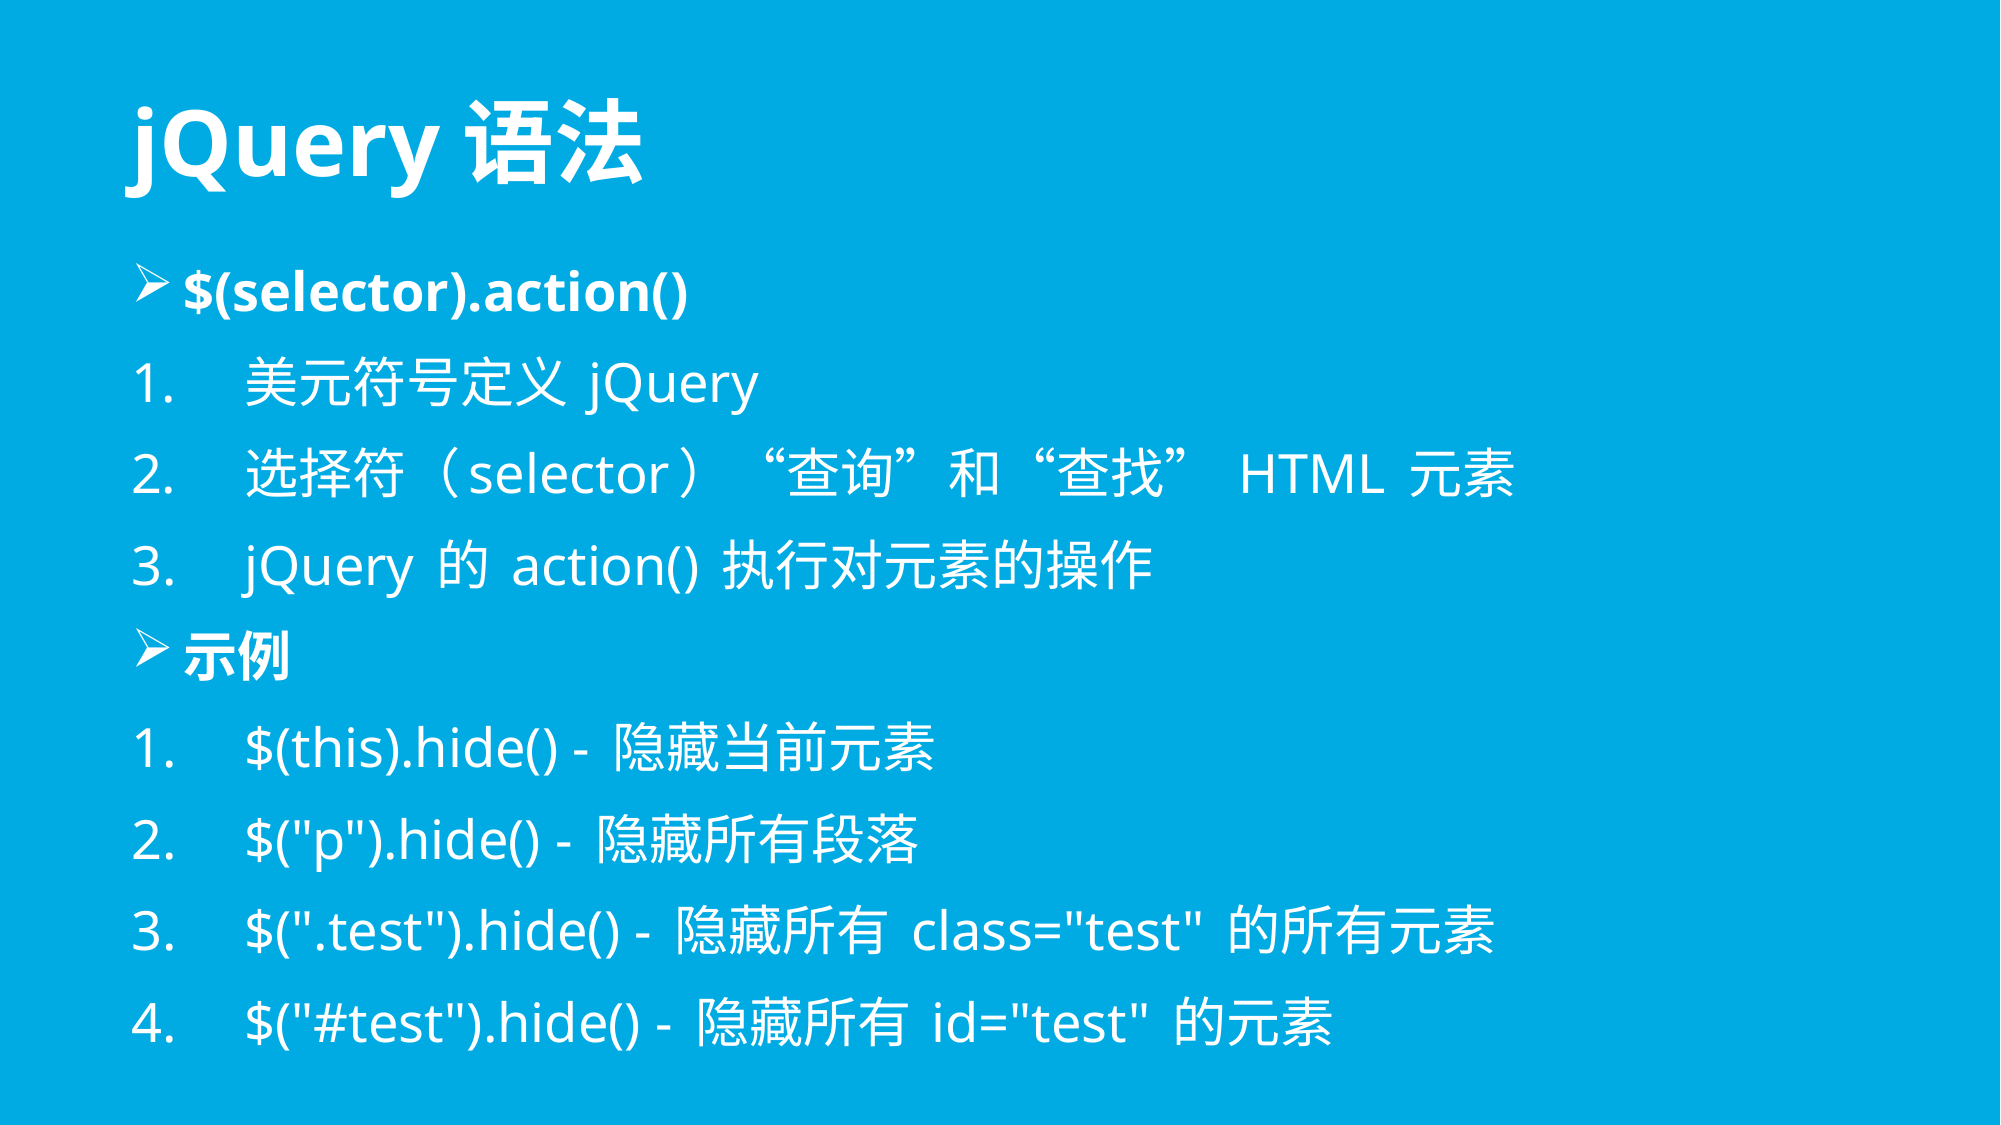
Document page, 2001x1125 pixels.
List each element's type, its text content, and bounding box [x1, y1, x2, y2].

title jQuery语法 [116, 67, 1892, 205]
subtitle $(selector).action() 美元符号定义 jQuery 选择符（selector）“查询”和“查找” HTML 元素 jQuery 的 action() 执行对元素的操作 示例 $(this).hide() - 隐藏当前元素 $("p").hide() - 隐藏所有段落 $(".test").hide() - 隐藏所有 class="test" 的所有元素 $("#test").hide() - 隐藏所有 id="test" 的元素 [116, 236, 1892, 1065]
